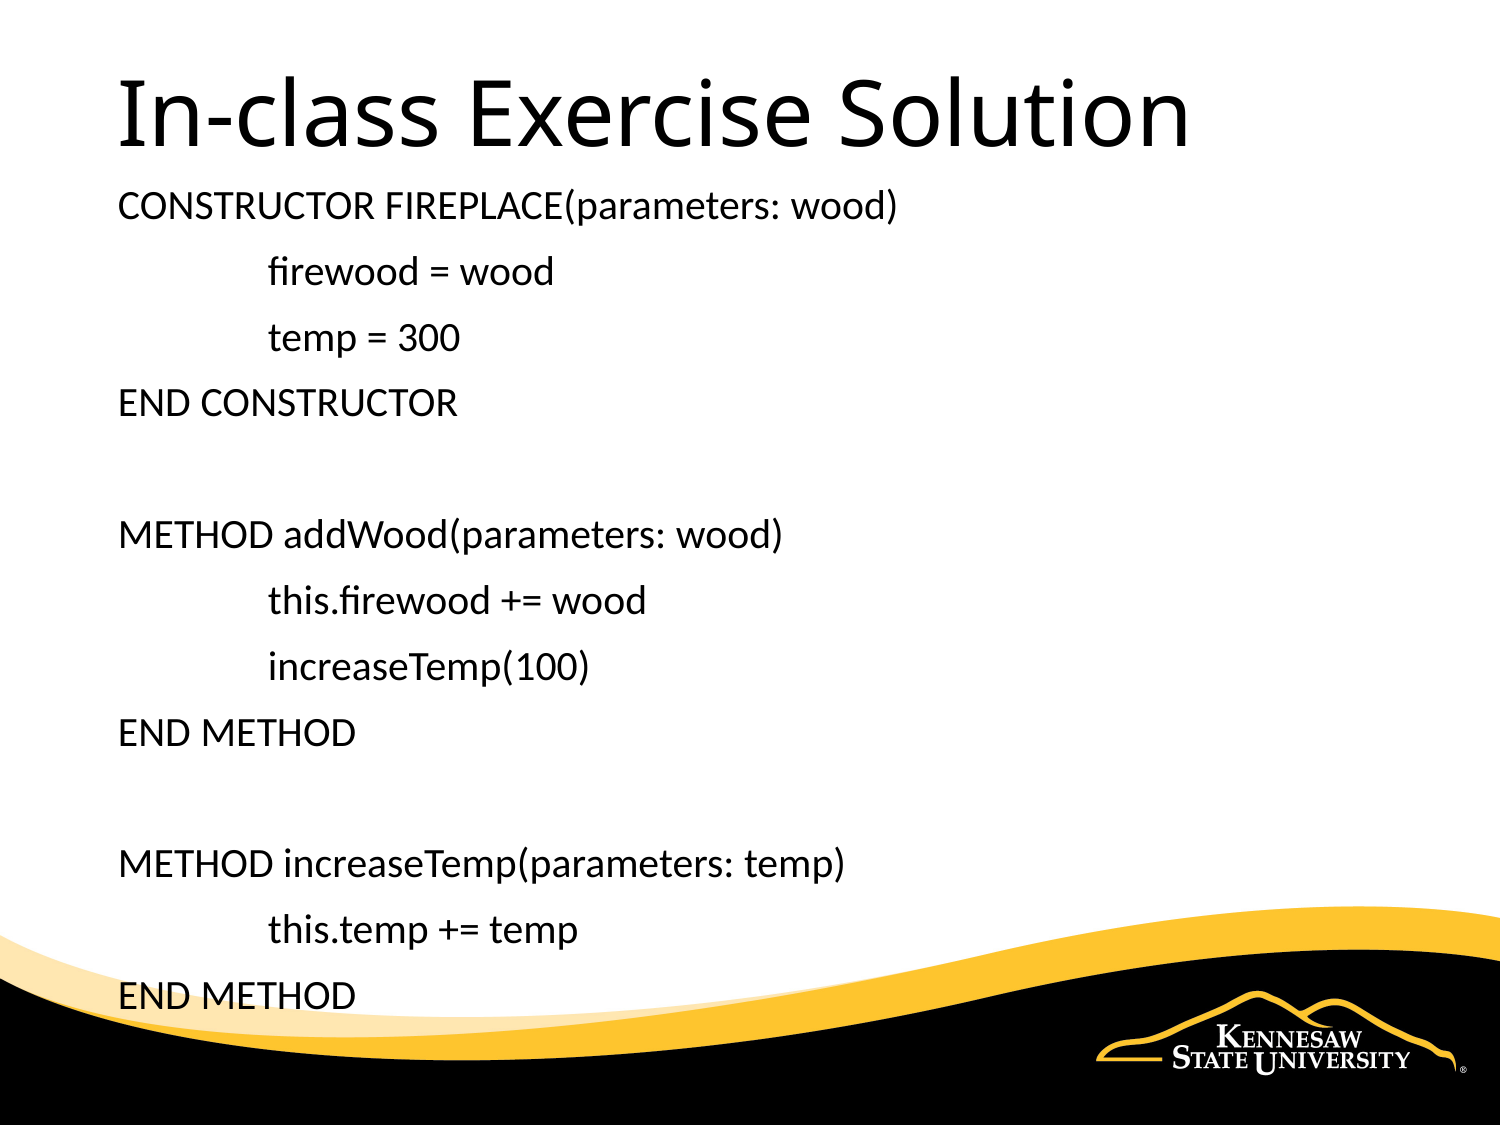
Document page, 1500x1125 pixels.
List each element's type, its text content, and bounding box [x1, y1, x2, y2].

list CONSTRUCTOR FIREPLACE(parameters: wood) firewood = wood temp = 300 END CONSTRUCTOR METHOD addWood(parameters: wood) this.firewood += wood increaseTemp(100) END METHOD METHOD increaseTemp(parameters: temp) this.temp += temp END METHOD [103, 175, 1397, 885]
title In-class Exercise Solution [103, 59, 1397, 175]
picture [0, 0, 1500, 1125]
